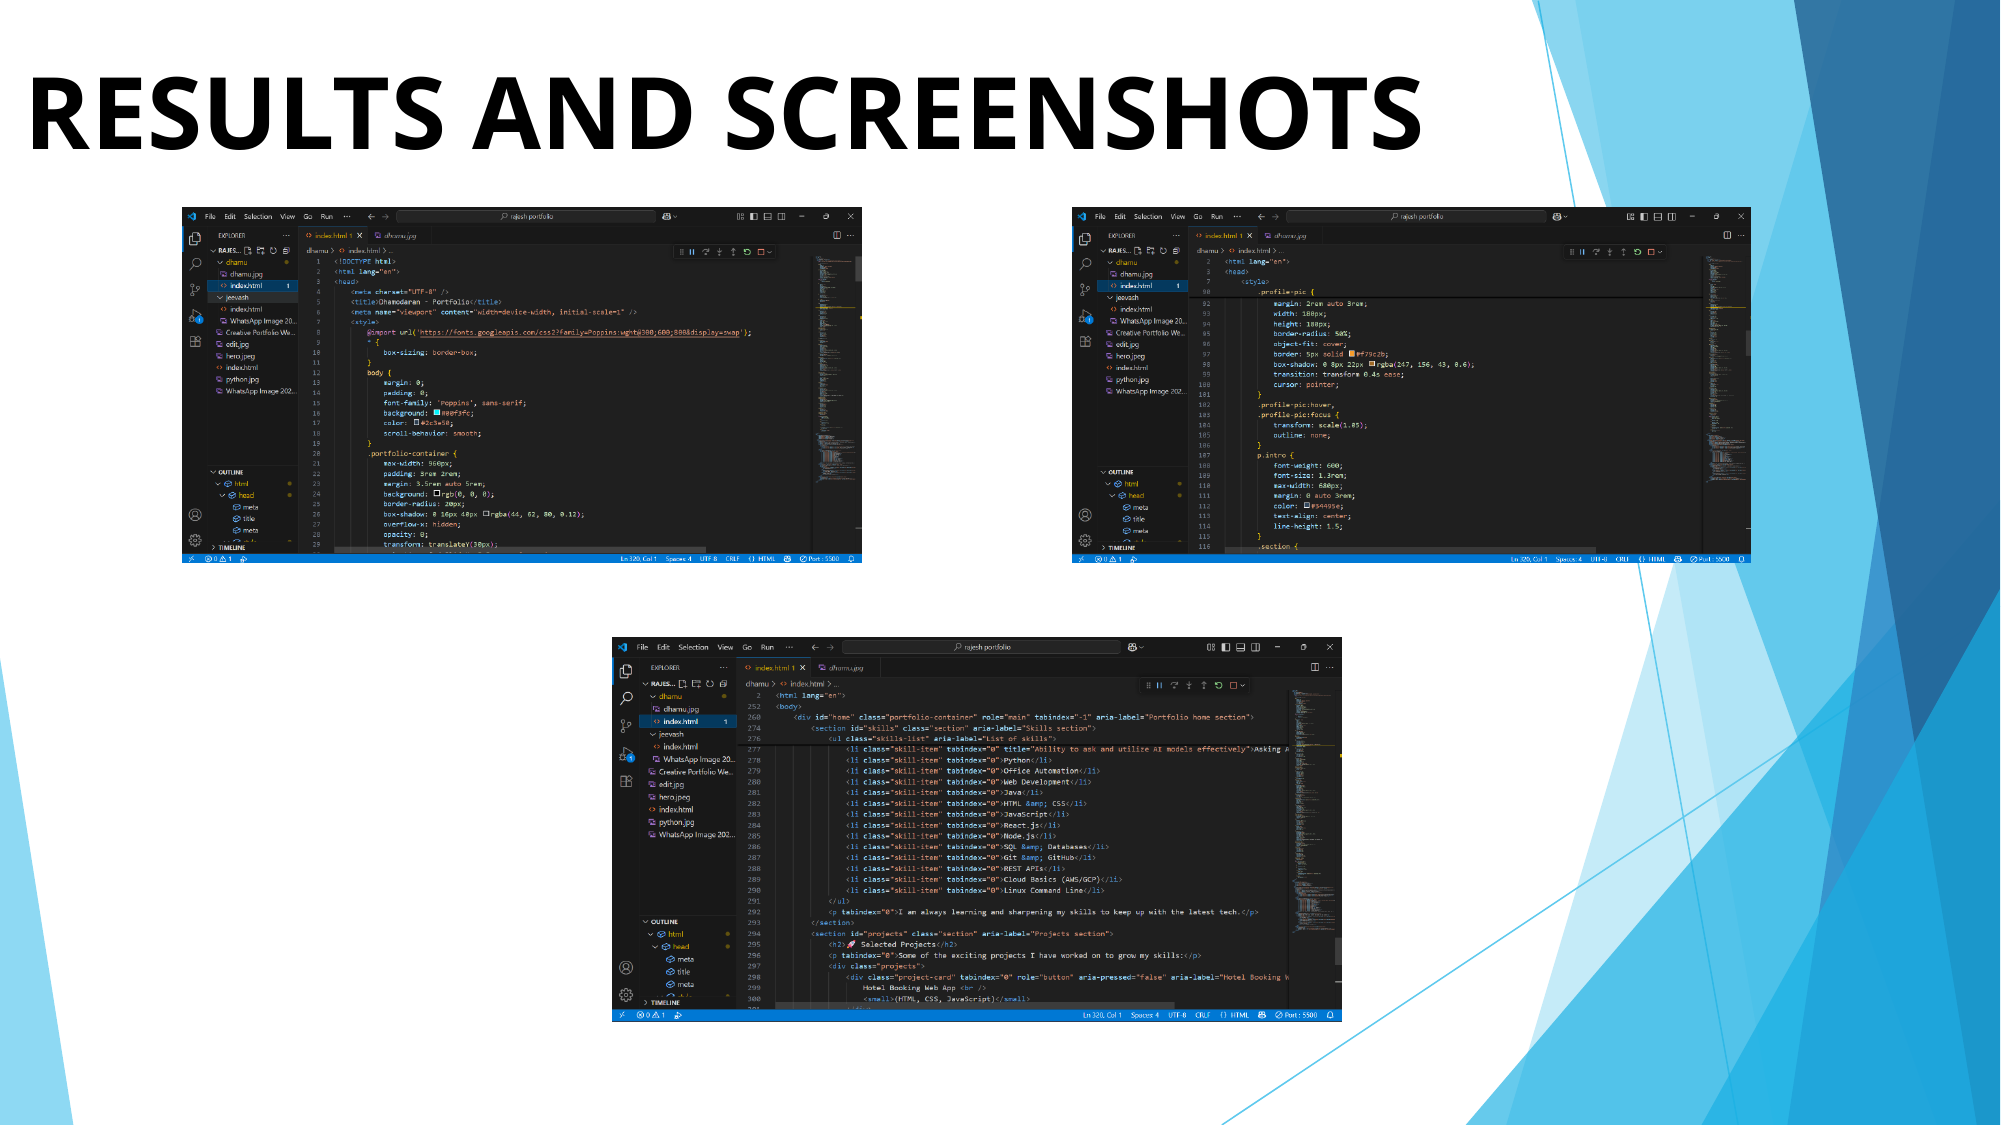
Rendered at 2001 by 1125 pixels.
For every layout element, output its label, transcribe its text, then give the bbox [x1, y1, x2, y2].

title RESULTS AND SCREENSHOTS [24, 50, 1778, 172]
picture [182, 207, 862, 563]
picture [1071, 207, 1751, 563]
picture [612, 637, 1343, 1022]
